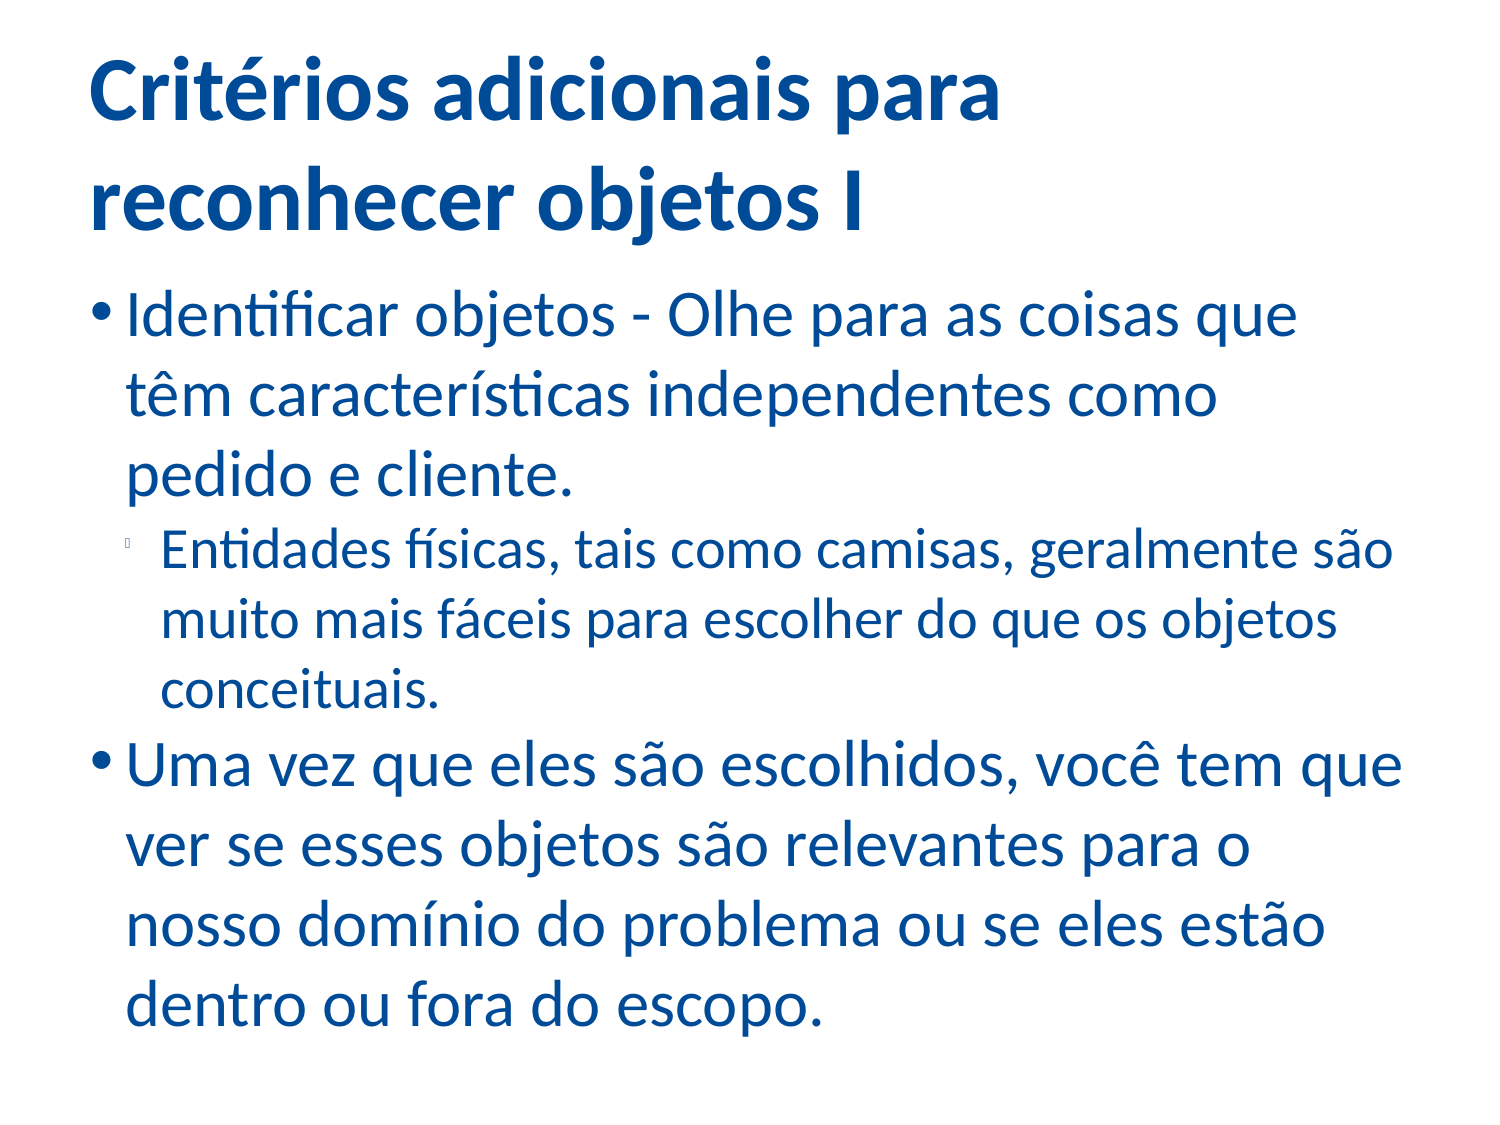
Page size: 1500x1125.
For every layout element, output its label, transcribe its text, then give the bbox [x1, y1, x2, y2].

text_box Critérios adicionais para reconhecer objetos I [75, 45, 1425, 233]
text_box Identificar objetos - Olhe para as coisas que têm características independentes como pedido e cliente. Entidades físicas, tais como camisas, geralmente são muito mais fáceis para escolher do que os objetos conceituais. Uma vez que eles são escolhidos, você tem que ver se esses objetos são relevantes para o nosso domínio do problema ou se eles estão dentro ou fora do escopo. [75, 262, 1425, 1005]
